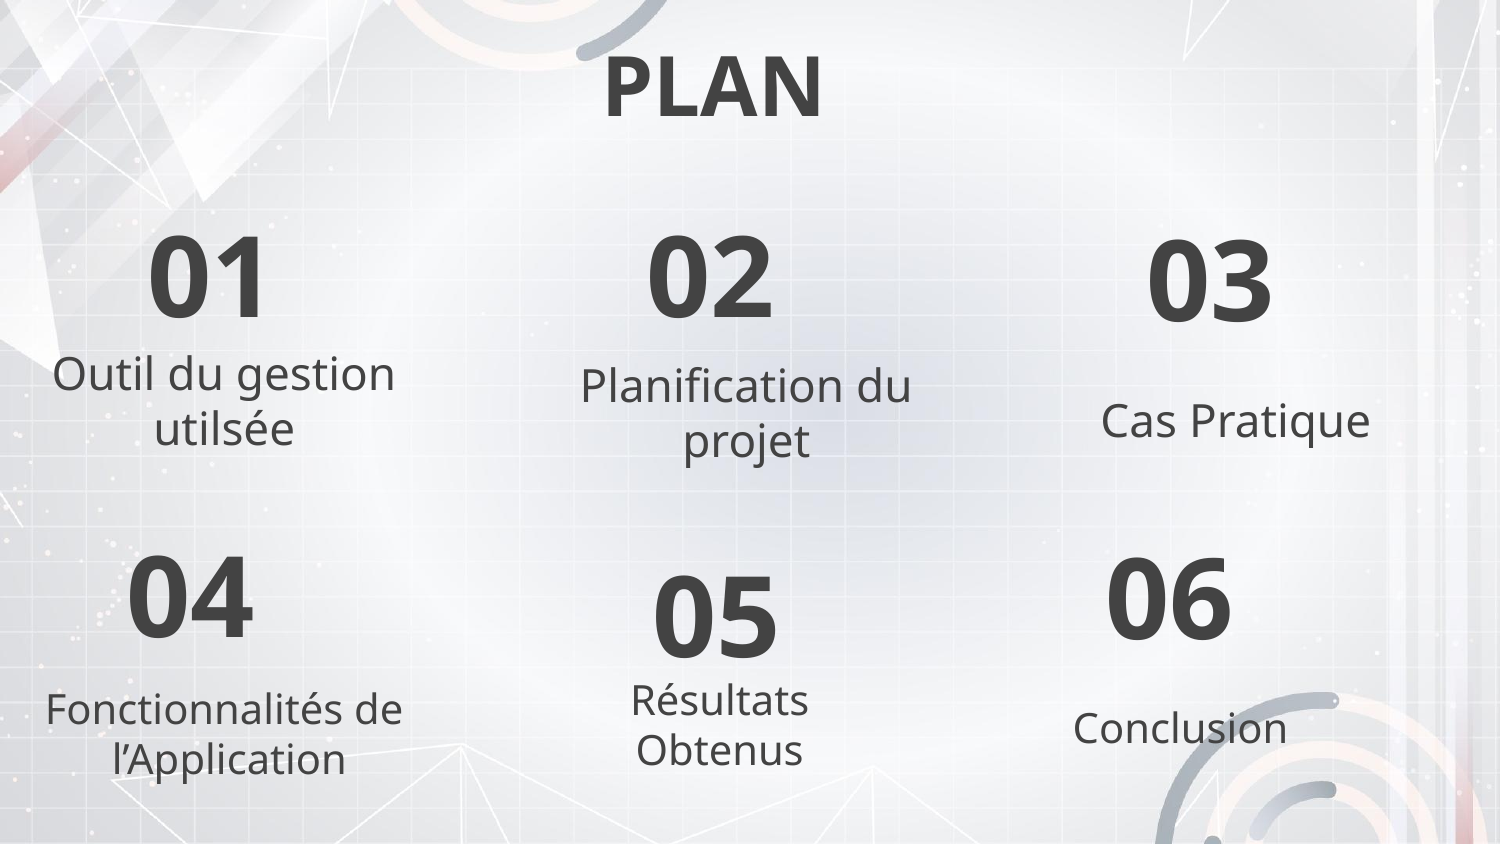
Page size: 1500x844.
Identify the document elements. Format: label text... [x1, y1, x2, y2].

subtitle Planification du projet [546, 345, 947, 482]
text_box 04 [111, 509, 321, 674]
title 03 [1131, 193, 1341, 358]
title 02 [631, 189, 841, 354]
text_box Résultats Obtenus [569, 654, 871, 789]
text_box Cas Pratique [949, 388, 1500, 462]
title PLAN [104, 17, 1323, 112]
text_box Conclusion [1030, 693, 1331, 768]
title 01 [132, 189, 342, 354]
text_box 06 [1090, 511, 1300, 676]
subtitle Outil du gestion utilsée [24, 337, 424, 470]
text_box 05 [637, 529, 847, 654]
picture [0, 0, 1500, 844]
text_box Fonctionnalités de l’Application [0, 654, 537, 799]
